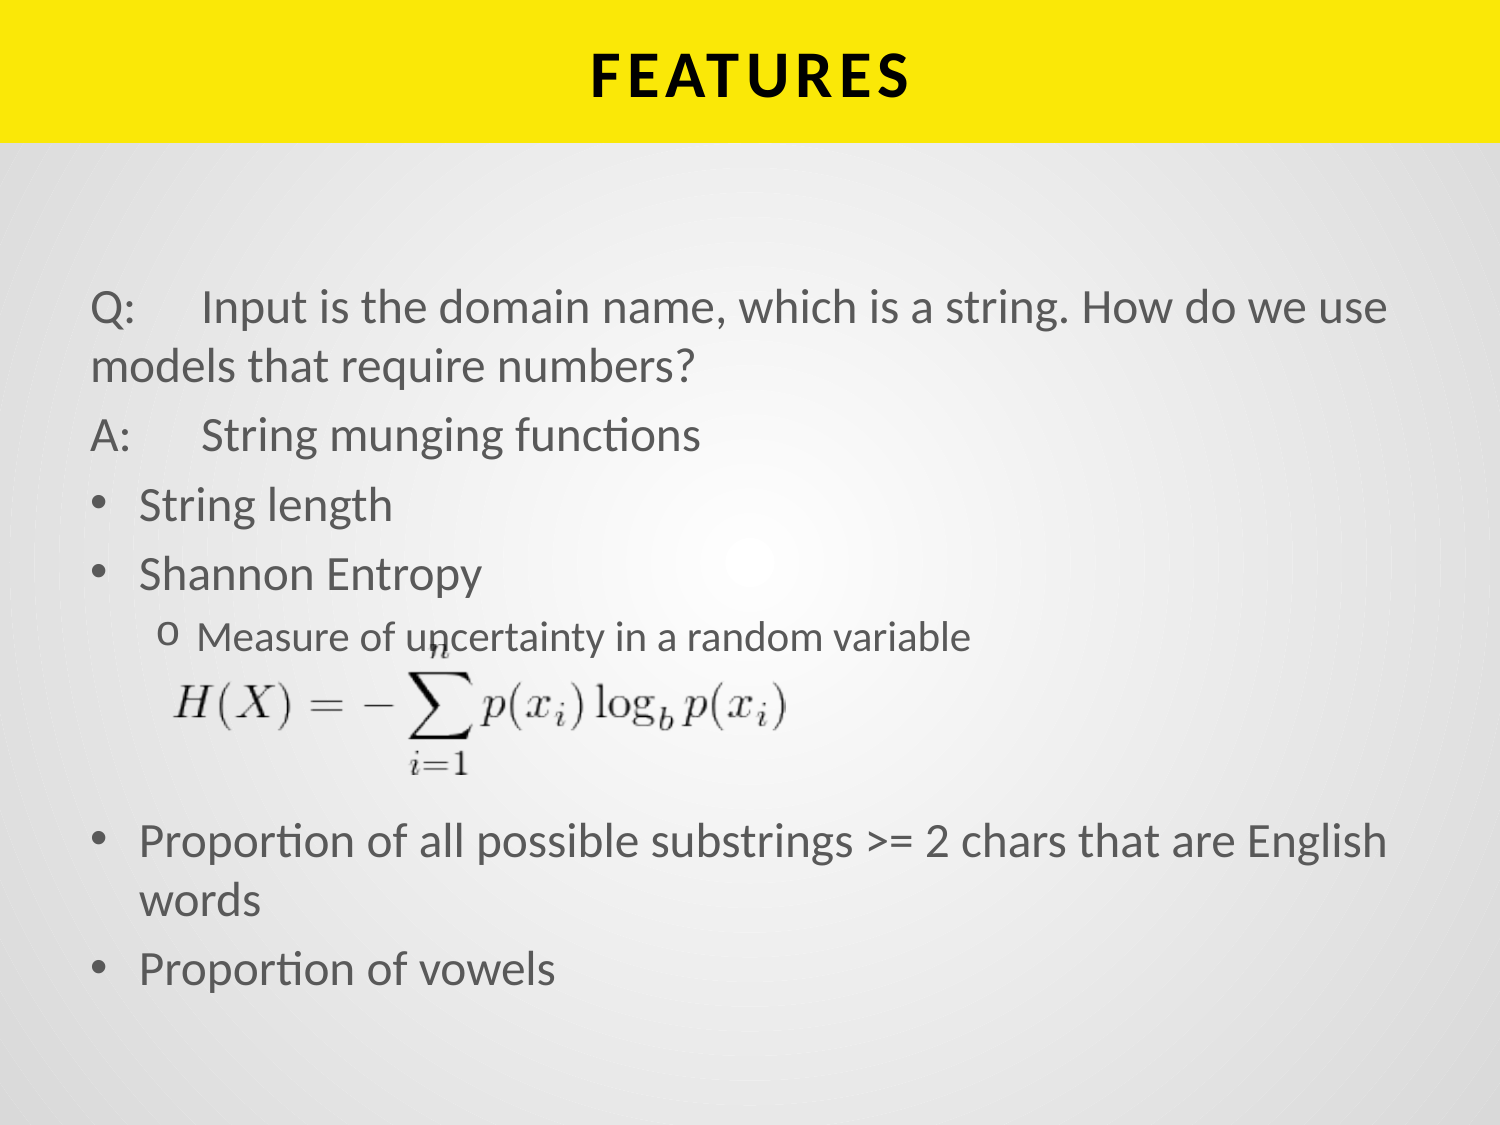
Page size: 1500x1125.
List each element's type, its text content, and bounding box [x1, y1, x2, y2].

list Q: Input is the domain name, which is a string. How do we use models that require numbers? A: String munging functions String length Shannon Entropy Measure of uncertainty in a random variable Proportion of all possible substrings >= 2 chars that are English words Proportion of vowels [75, 266, 1425, 1010]
title FEATURES [75, 0, 1425, 144]
picture [171, 644, 786, 776]
